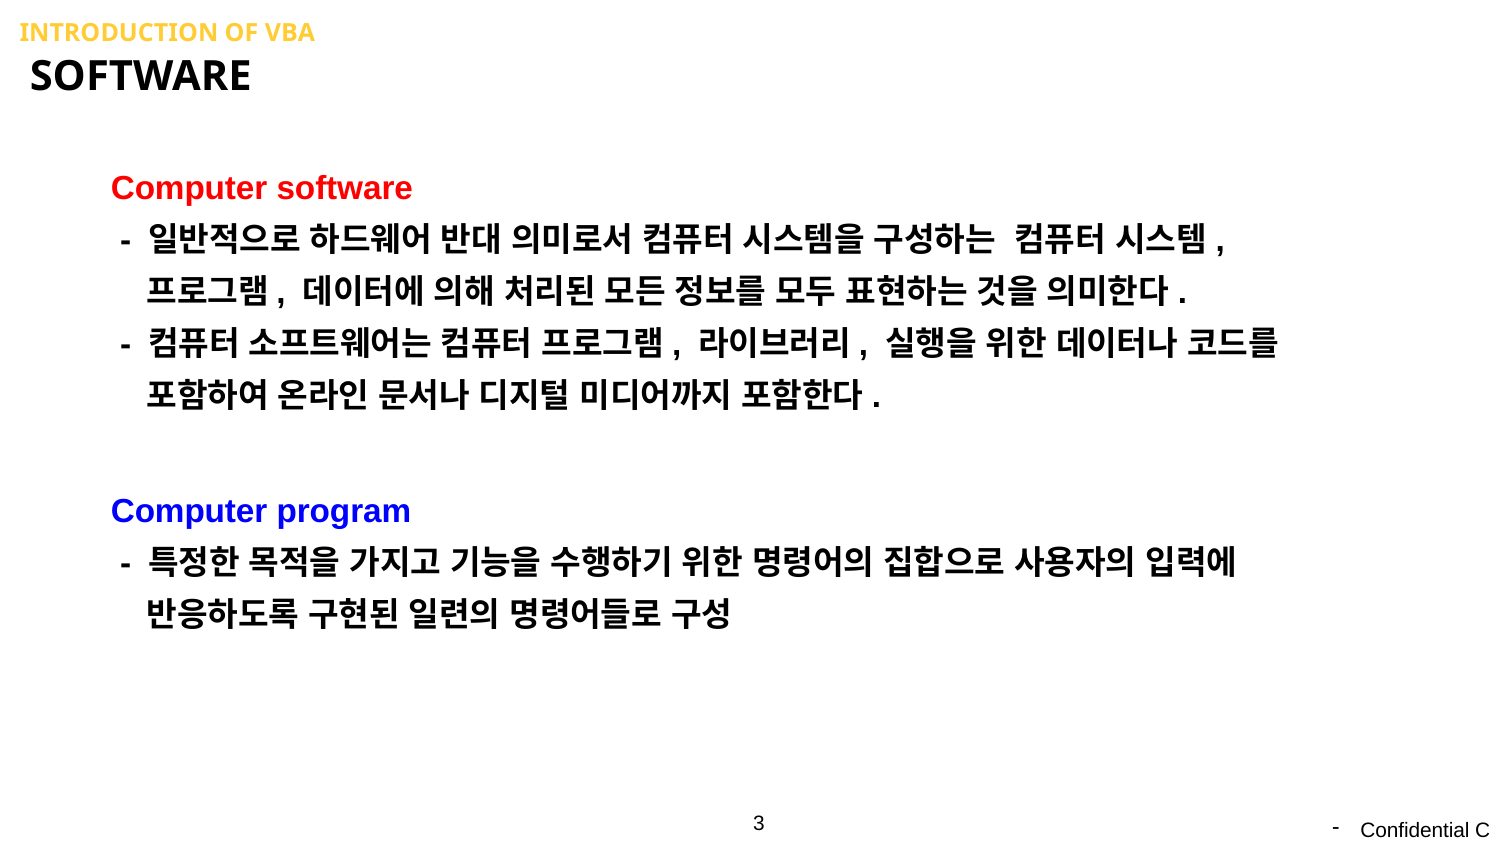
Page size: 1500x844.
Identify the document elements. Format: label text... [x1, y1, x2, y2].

list Introduction of VBA [19, 16, 1461, 43]
text_box Computer software - 일반적으로 하드웨어 반대 의미로서 컴퓨터 시스템을 구성하는 컴퓨터 시스템, 프로그램, 데이터에 의해 처리된 모든 정보를 모두 표현하는 것을 의미한다. - 컴퓨터 소프트웨어는 컴퓨터 프로그램, 라이브러리, 실행을 위한 데이터나 코드를 포함하여 온라인 문서나 디지털 미디어까지 포함한다. [96, 147, 1404, 422]
title Software [29, 48, 1471, 91]
text_box Computer program - 특정한 목적을 가지고 기능을 수행하기 위한 명령어의 집합으로 사용자의 입력에 반응하도록 구현된 일련의 명령어들로 구성 [96, 470, 1404, 641]
